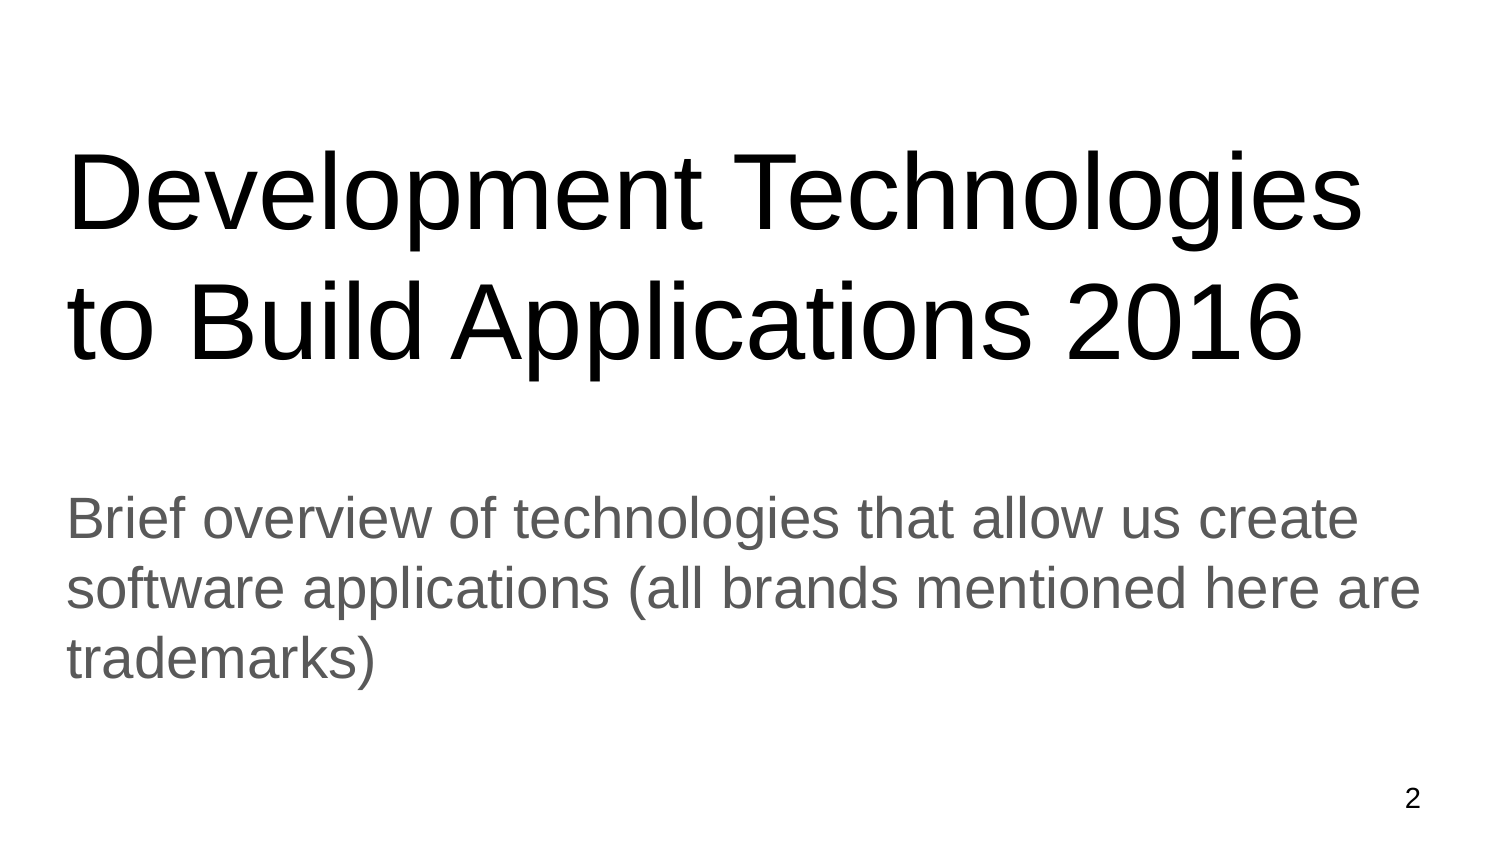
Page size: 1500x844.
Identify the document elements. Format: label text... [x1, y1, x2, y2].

slide_number 2 [1389, 764, 1480, 830]
subtitle Brief overview of technologies that allow us create software applications (all brands mentioned here are trademarks) [51, 464, 1449, 713]
title Development Technologies to Build Applications 2016 [51, 59, 1449, 397]
